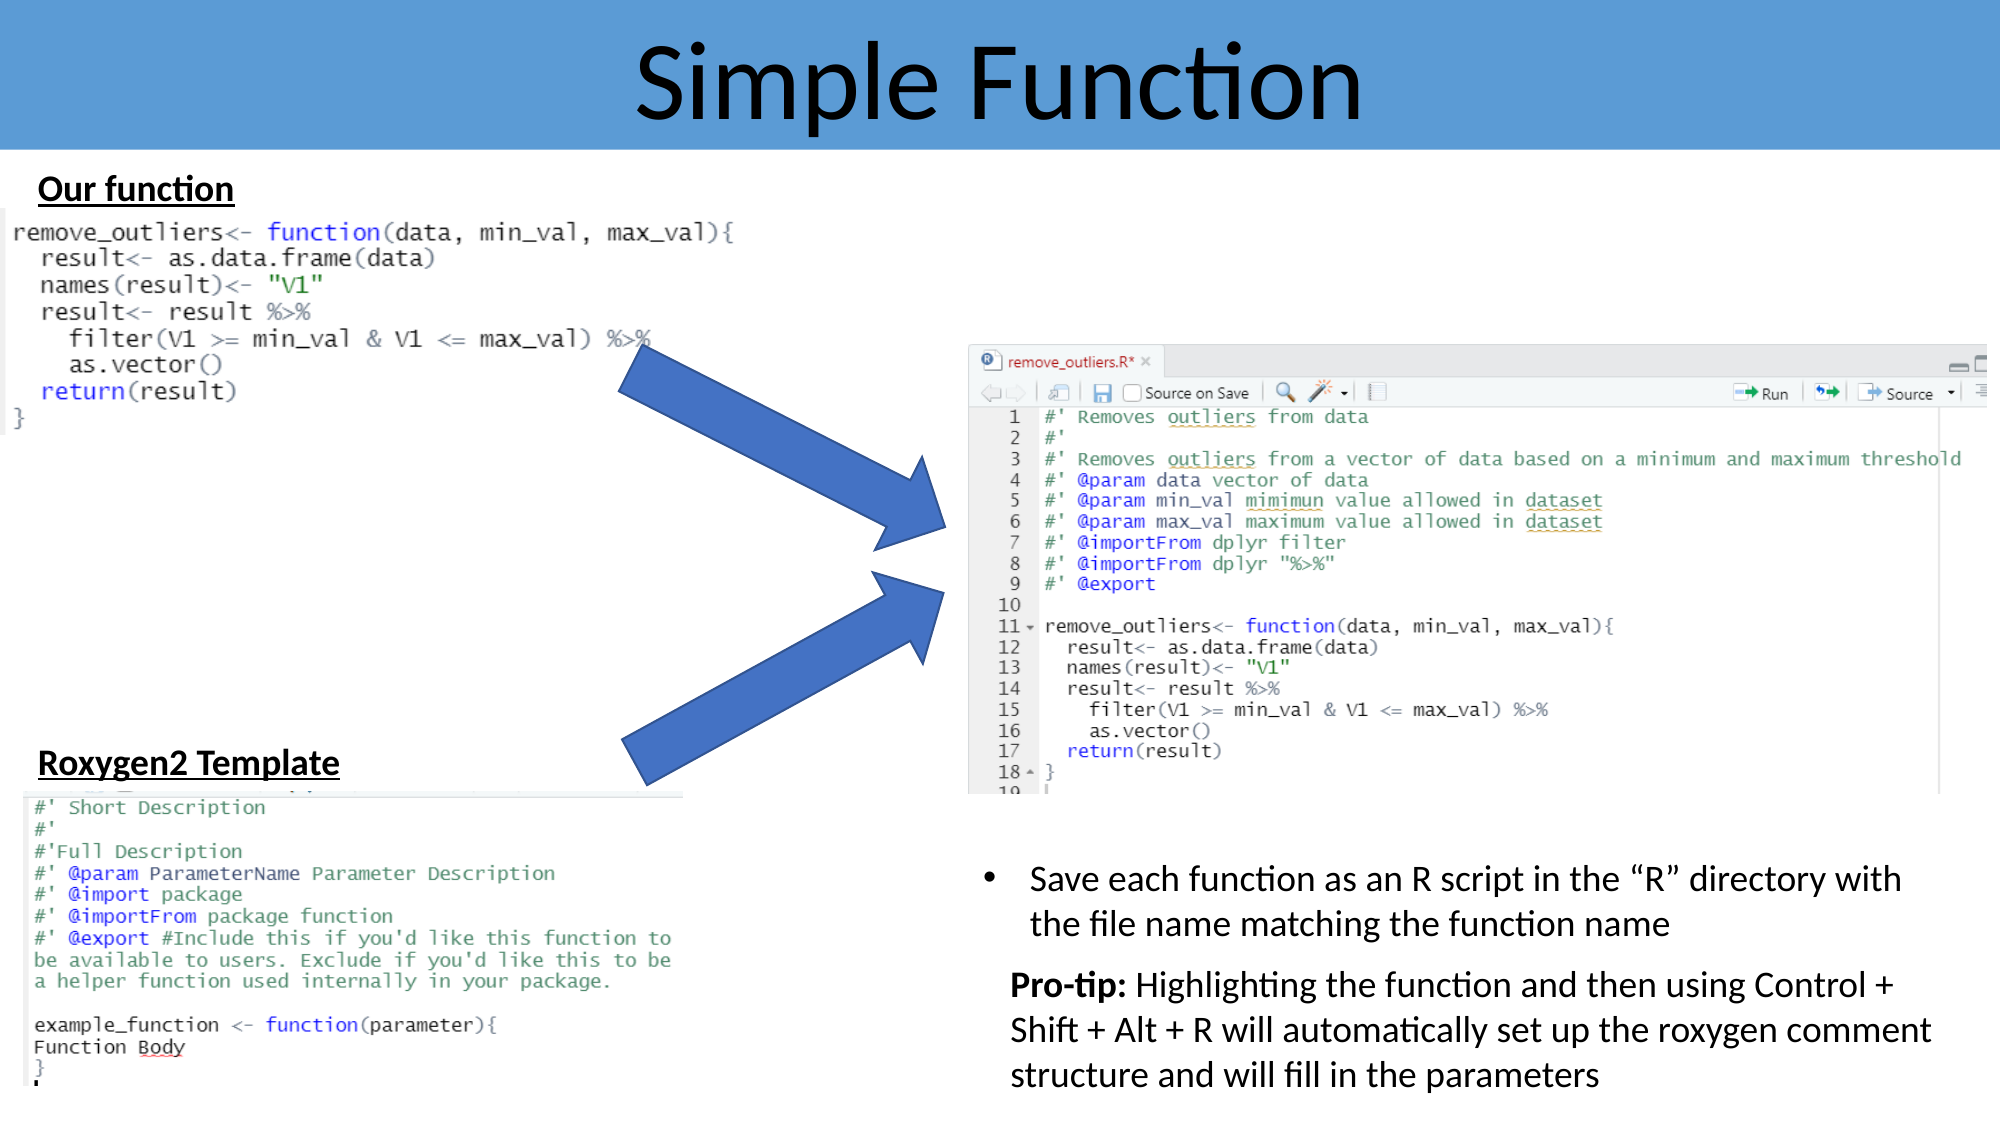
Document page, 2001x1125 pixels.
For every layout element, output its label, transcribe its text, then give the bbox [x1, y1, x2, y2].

text_box [703, 412, 947, 552]
picture [968, 344, 1987, 794]
text_box Our function [23, 157, 318, 208]
text_box Save each function as an R script in the “R” directory with the file name matching the function name [968, 846, 1977, 951]
text_box Roxygen2 Template [23, 730, 416, 791]
picture [0, 208, 778, 435]
text_box Simple Function [0, 0, 2000, 150]
text_box [620, 570, 945, 787]
text_box Pro-tip: Highlighting the function and then using Control + Shift + Alt + R will automatically set up the roxygen comment structure and will fill in the parameters [995, 952, 1950, 1103]
picture [23, 791, 683, 1088]
